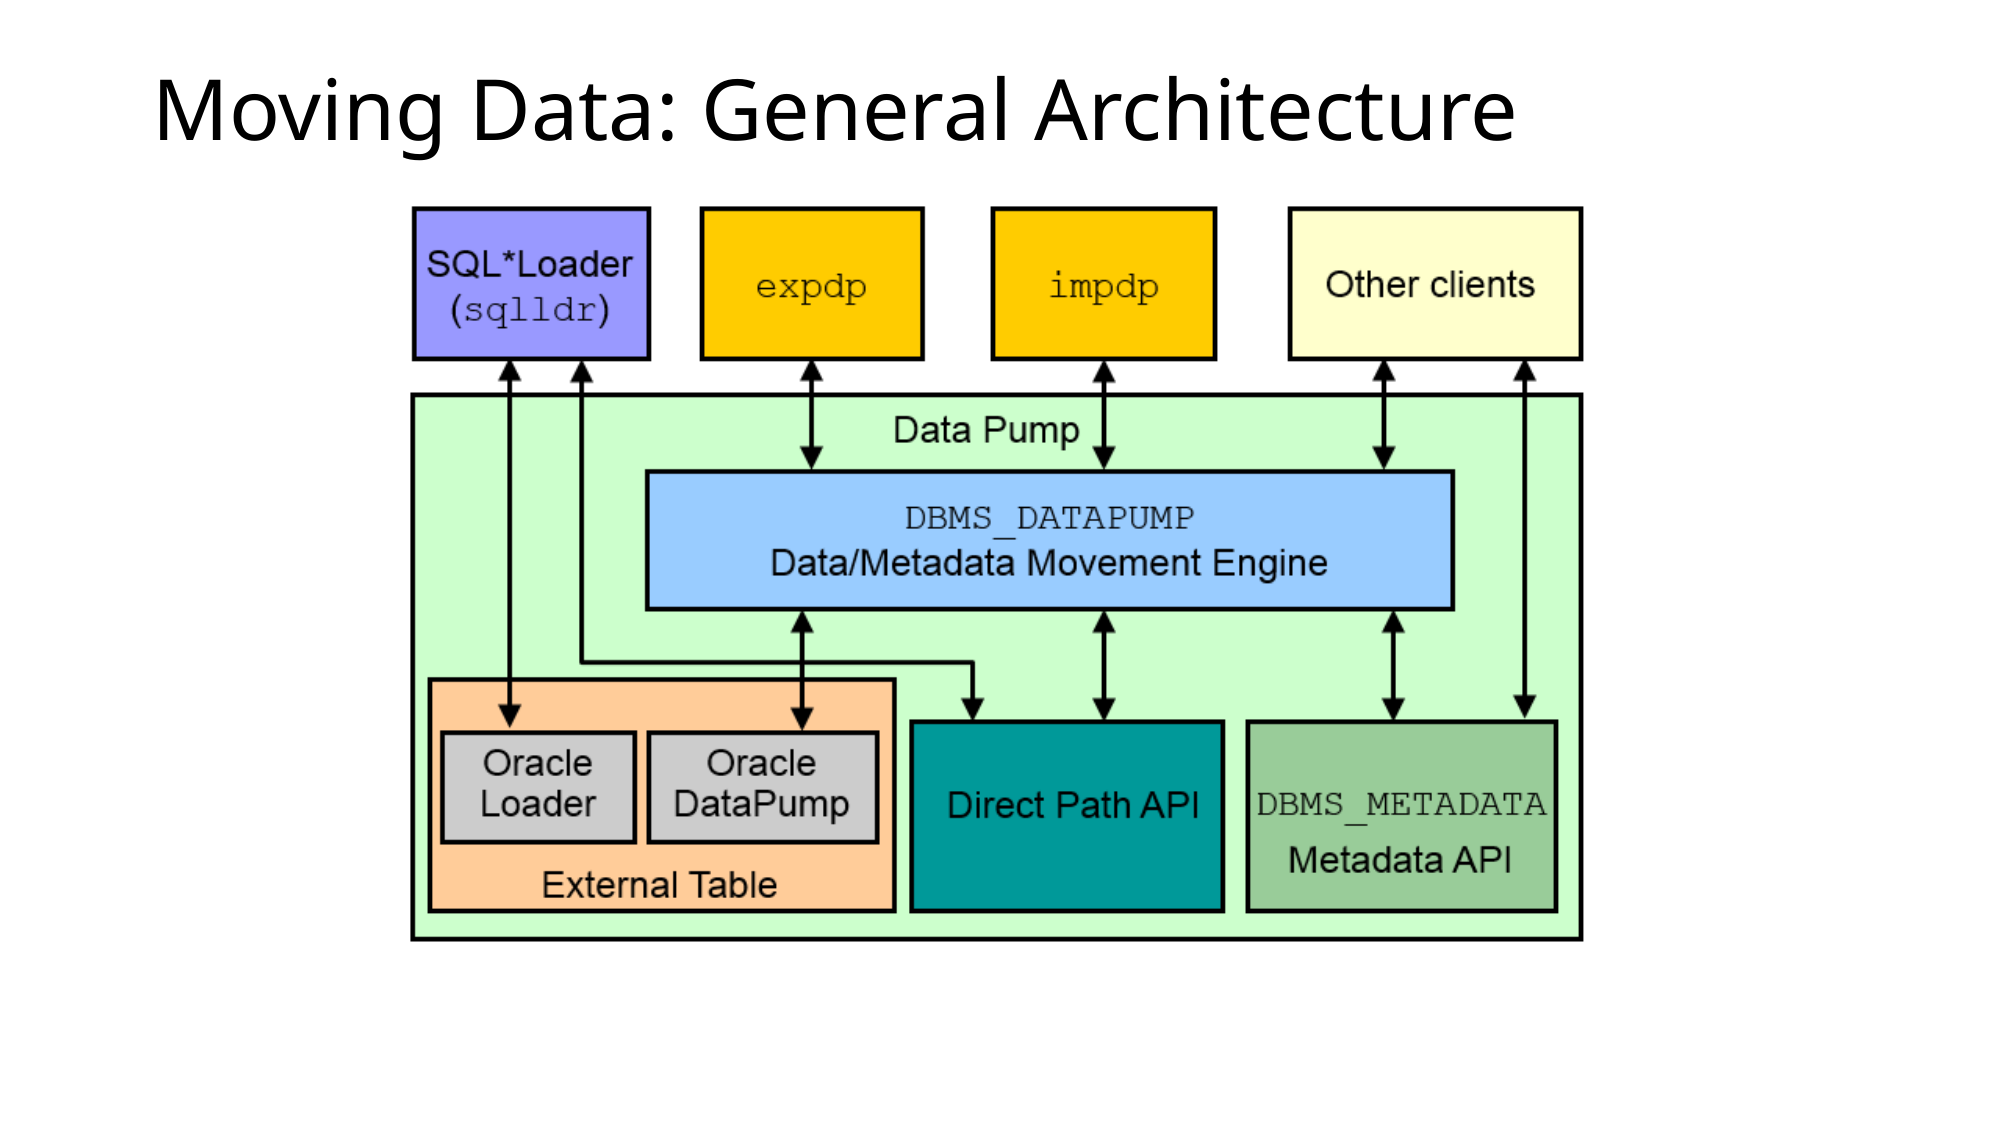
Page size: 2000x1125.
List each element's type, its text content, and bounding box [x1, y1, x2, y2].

title Moving Data: General Architecture [137, 59, 1800, 167]
picture [370, 166, 1629, 959]
